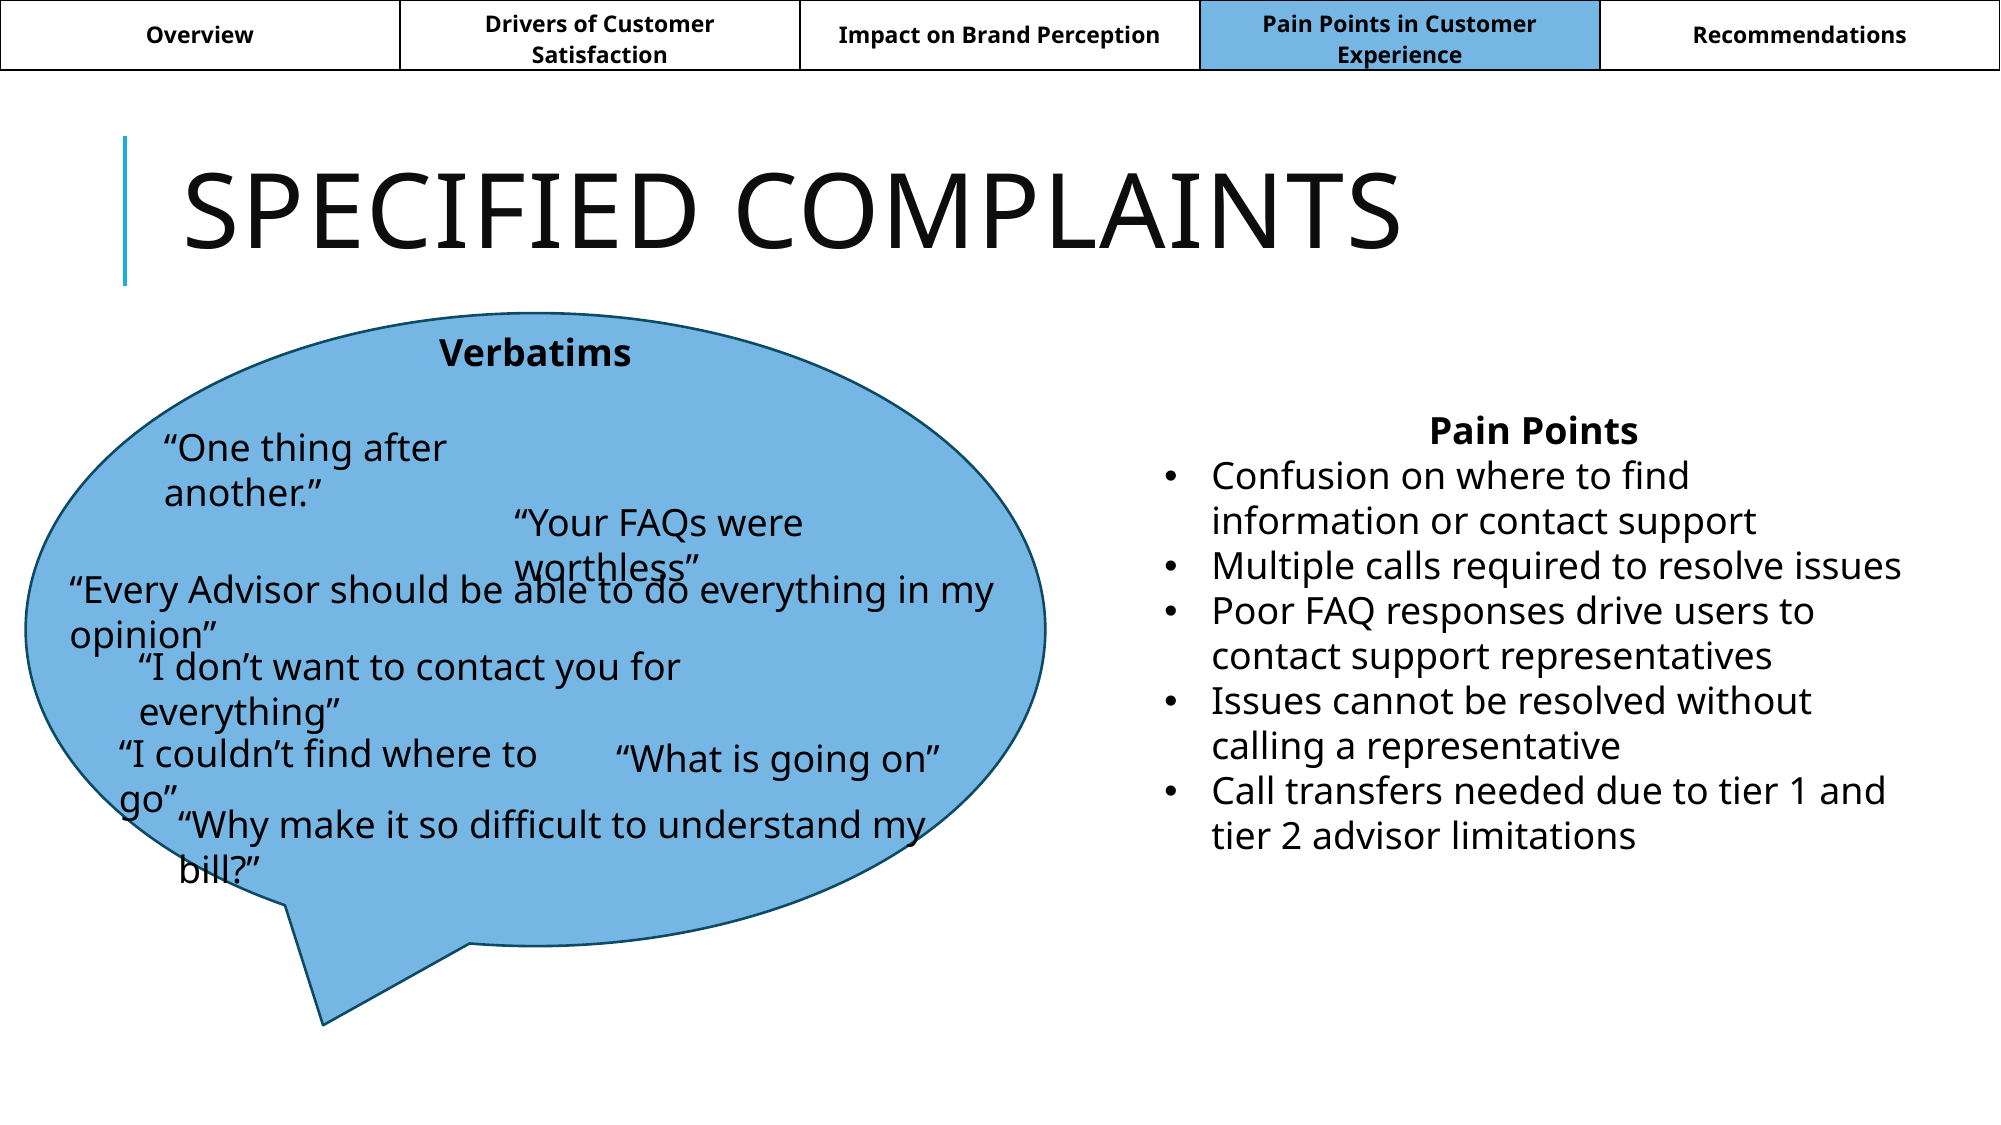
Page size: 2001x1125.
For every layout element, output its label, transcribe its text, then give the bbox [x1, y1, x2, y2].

text_box [136, 828, 163, 848]
text_box “One thing after another.” [149, 416, 589, 522]
table_header Drivers of Customer Satisfaction [401, 1, 799, 69]
table_header Overview [1, 1, 399, 69]
text_box [156, 382, 996, 491]
text_box “What is going on” [601, 727, 1149, 788]
text_box [264, 899, 807, 1027]
text_box “Why make it so difficult to understand my bill?” [163, 793, 964, 899]
table_header Recommendations [1601, 1, 1999, 69]
text_box [846, 496, 1047, 727]
text_box [24, 421, 499, 800]
title Specified Complaints [168, 96, 1763, 342]
text_box Verbatims [148, 322, 922, 382]
text_box “I couldn’t find where to go” [103, 722, 564, 828]
text_box “Every Advisor should be able to do everything in my opinion” [54, 558, 1017, 663]
text_box “I don’t want to contact you for everything” [123, 635, 846, 740]
text_box [564, 740, 979, 803]
text_box Pain Points Confusion on where to find information or contact support Multiple calls required to resolve issues Poor FAQ responses drive users to contact support representatives Issues cannot be resolved without calling a representative Call transfers needed due to tier 1 and tier 2 advisor limitations [1149, 400, 1919, 865]
text_box “Your FAQs were worthless” [499, 491, 1000, 597]
table_header Impact on Brand Perception [801, 1, 1199, 69]
table_header Pain Points in Customer Experience [1201, 1, 1599, 69]
